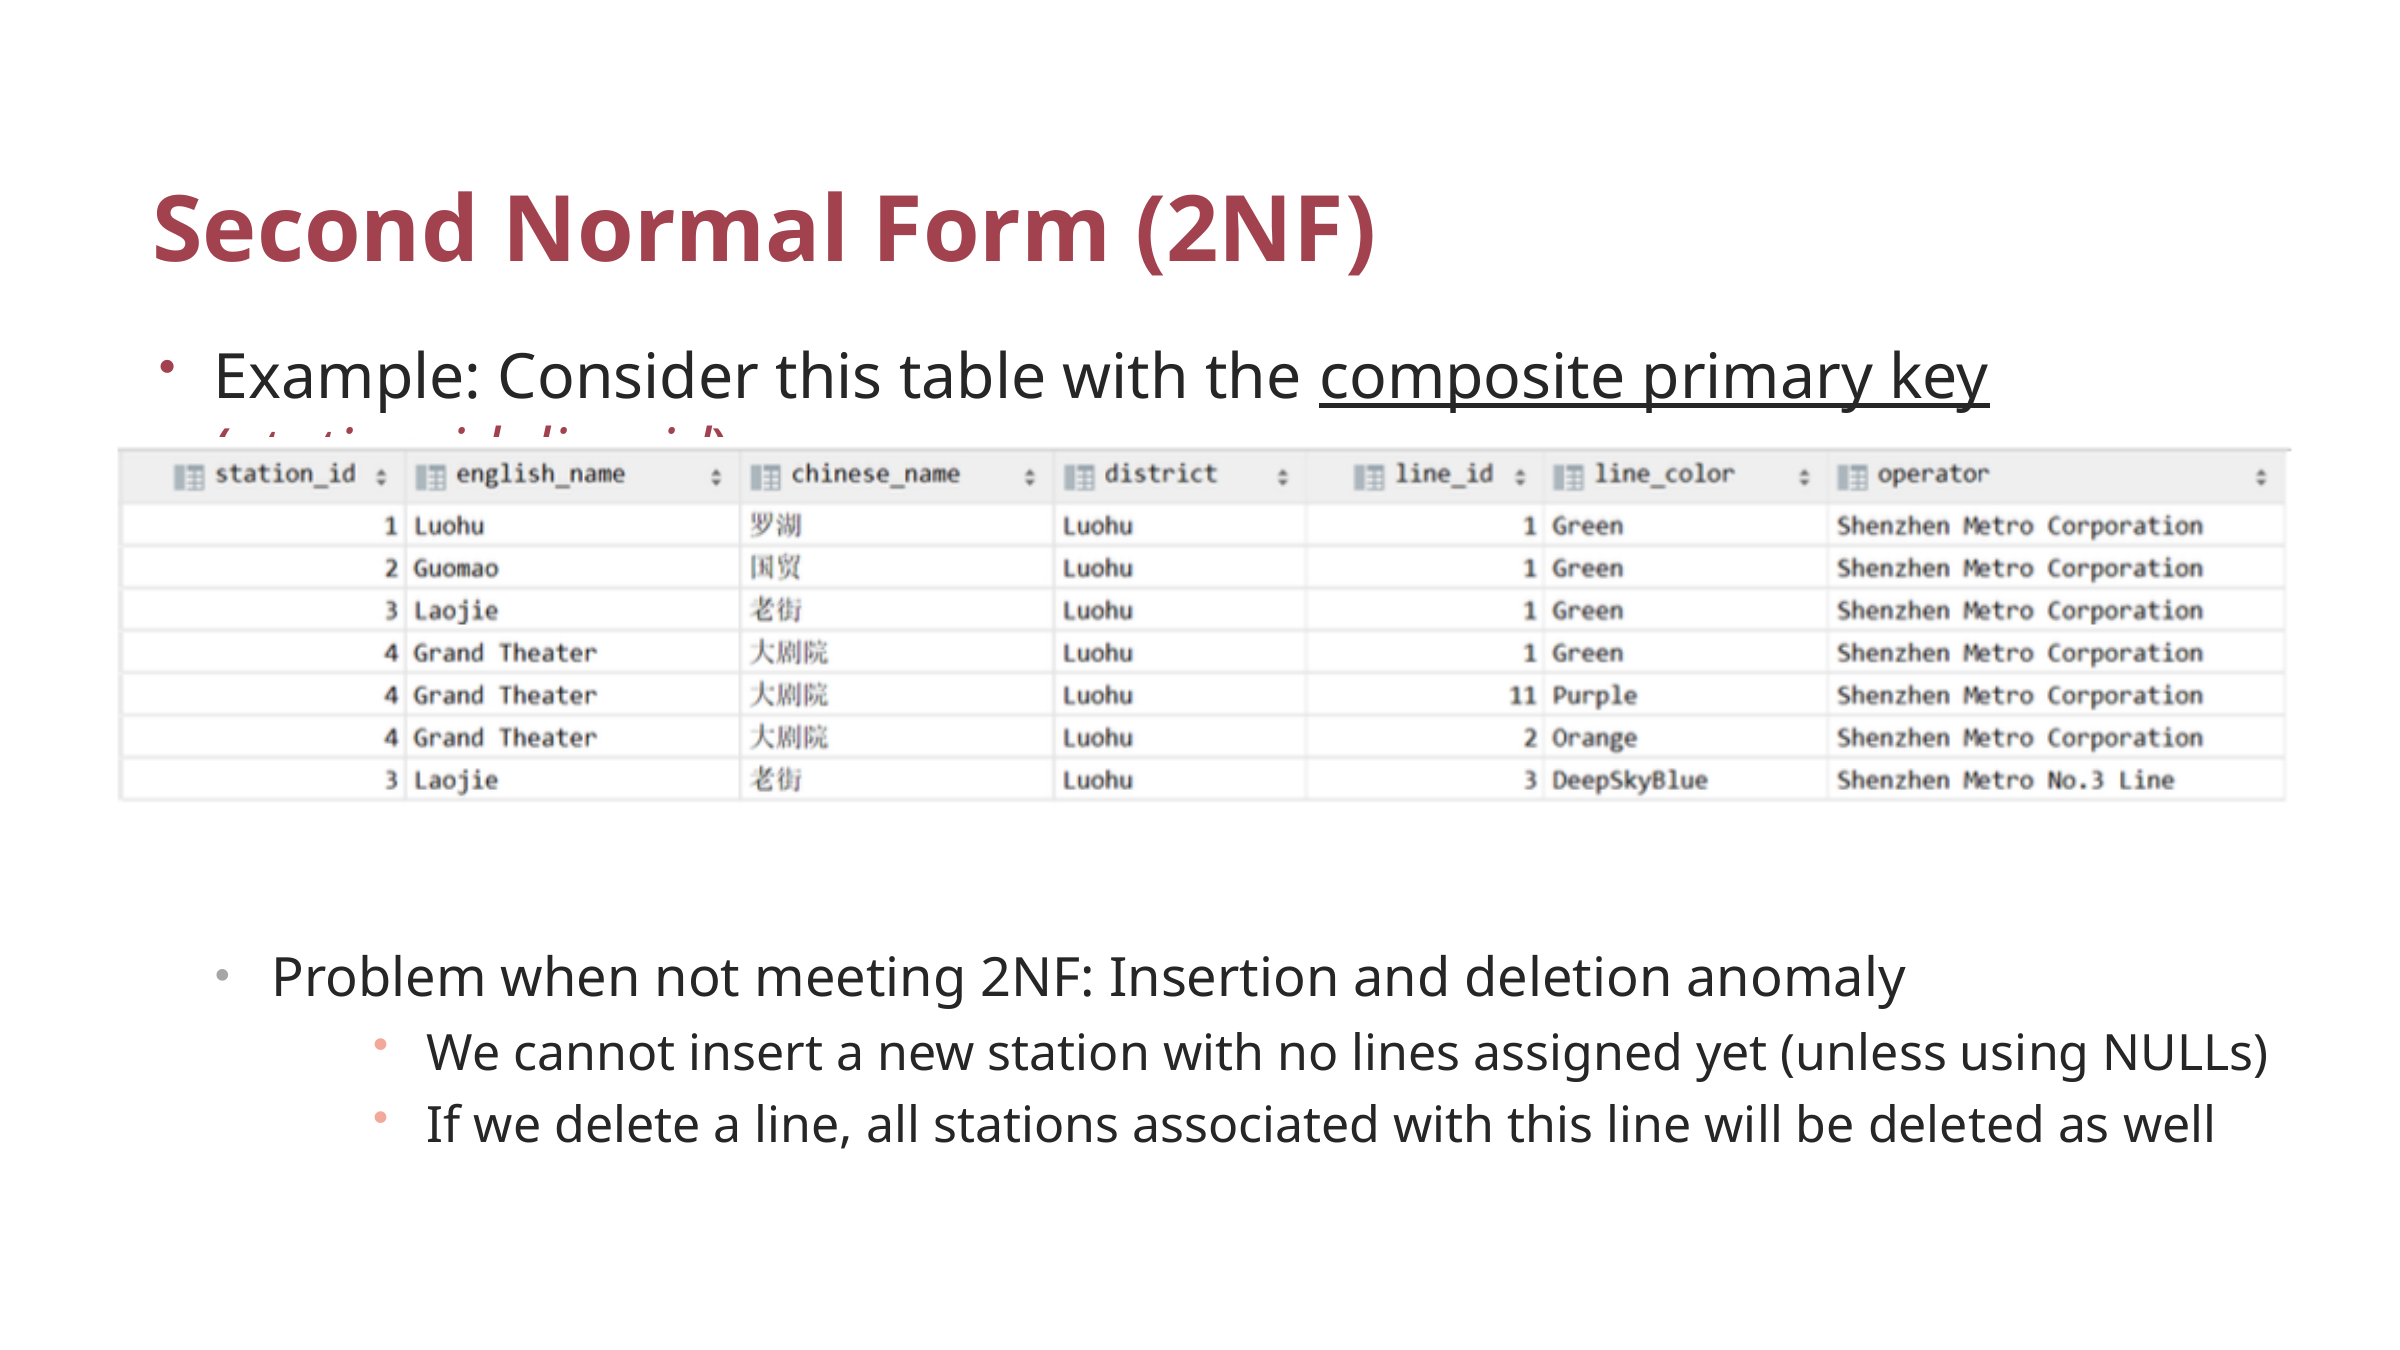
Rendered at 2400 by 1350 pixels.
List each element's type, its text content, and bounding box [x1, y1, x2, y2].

list Example: Consider this table with the composite primary key (station_id, line_id) Problem when not meeting 2NF: Insertion and deletion anomaly We cannot insert a new station with no lines assigned yet (unless using NULLs) If we delete a line, all stations associated with this line will be deleted as well [137, 324, 2319, 1200]
picture [112, 437, 2294, 813]
title Second Normal Form (2NF) [137, 54, 2263, 288]
